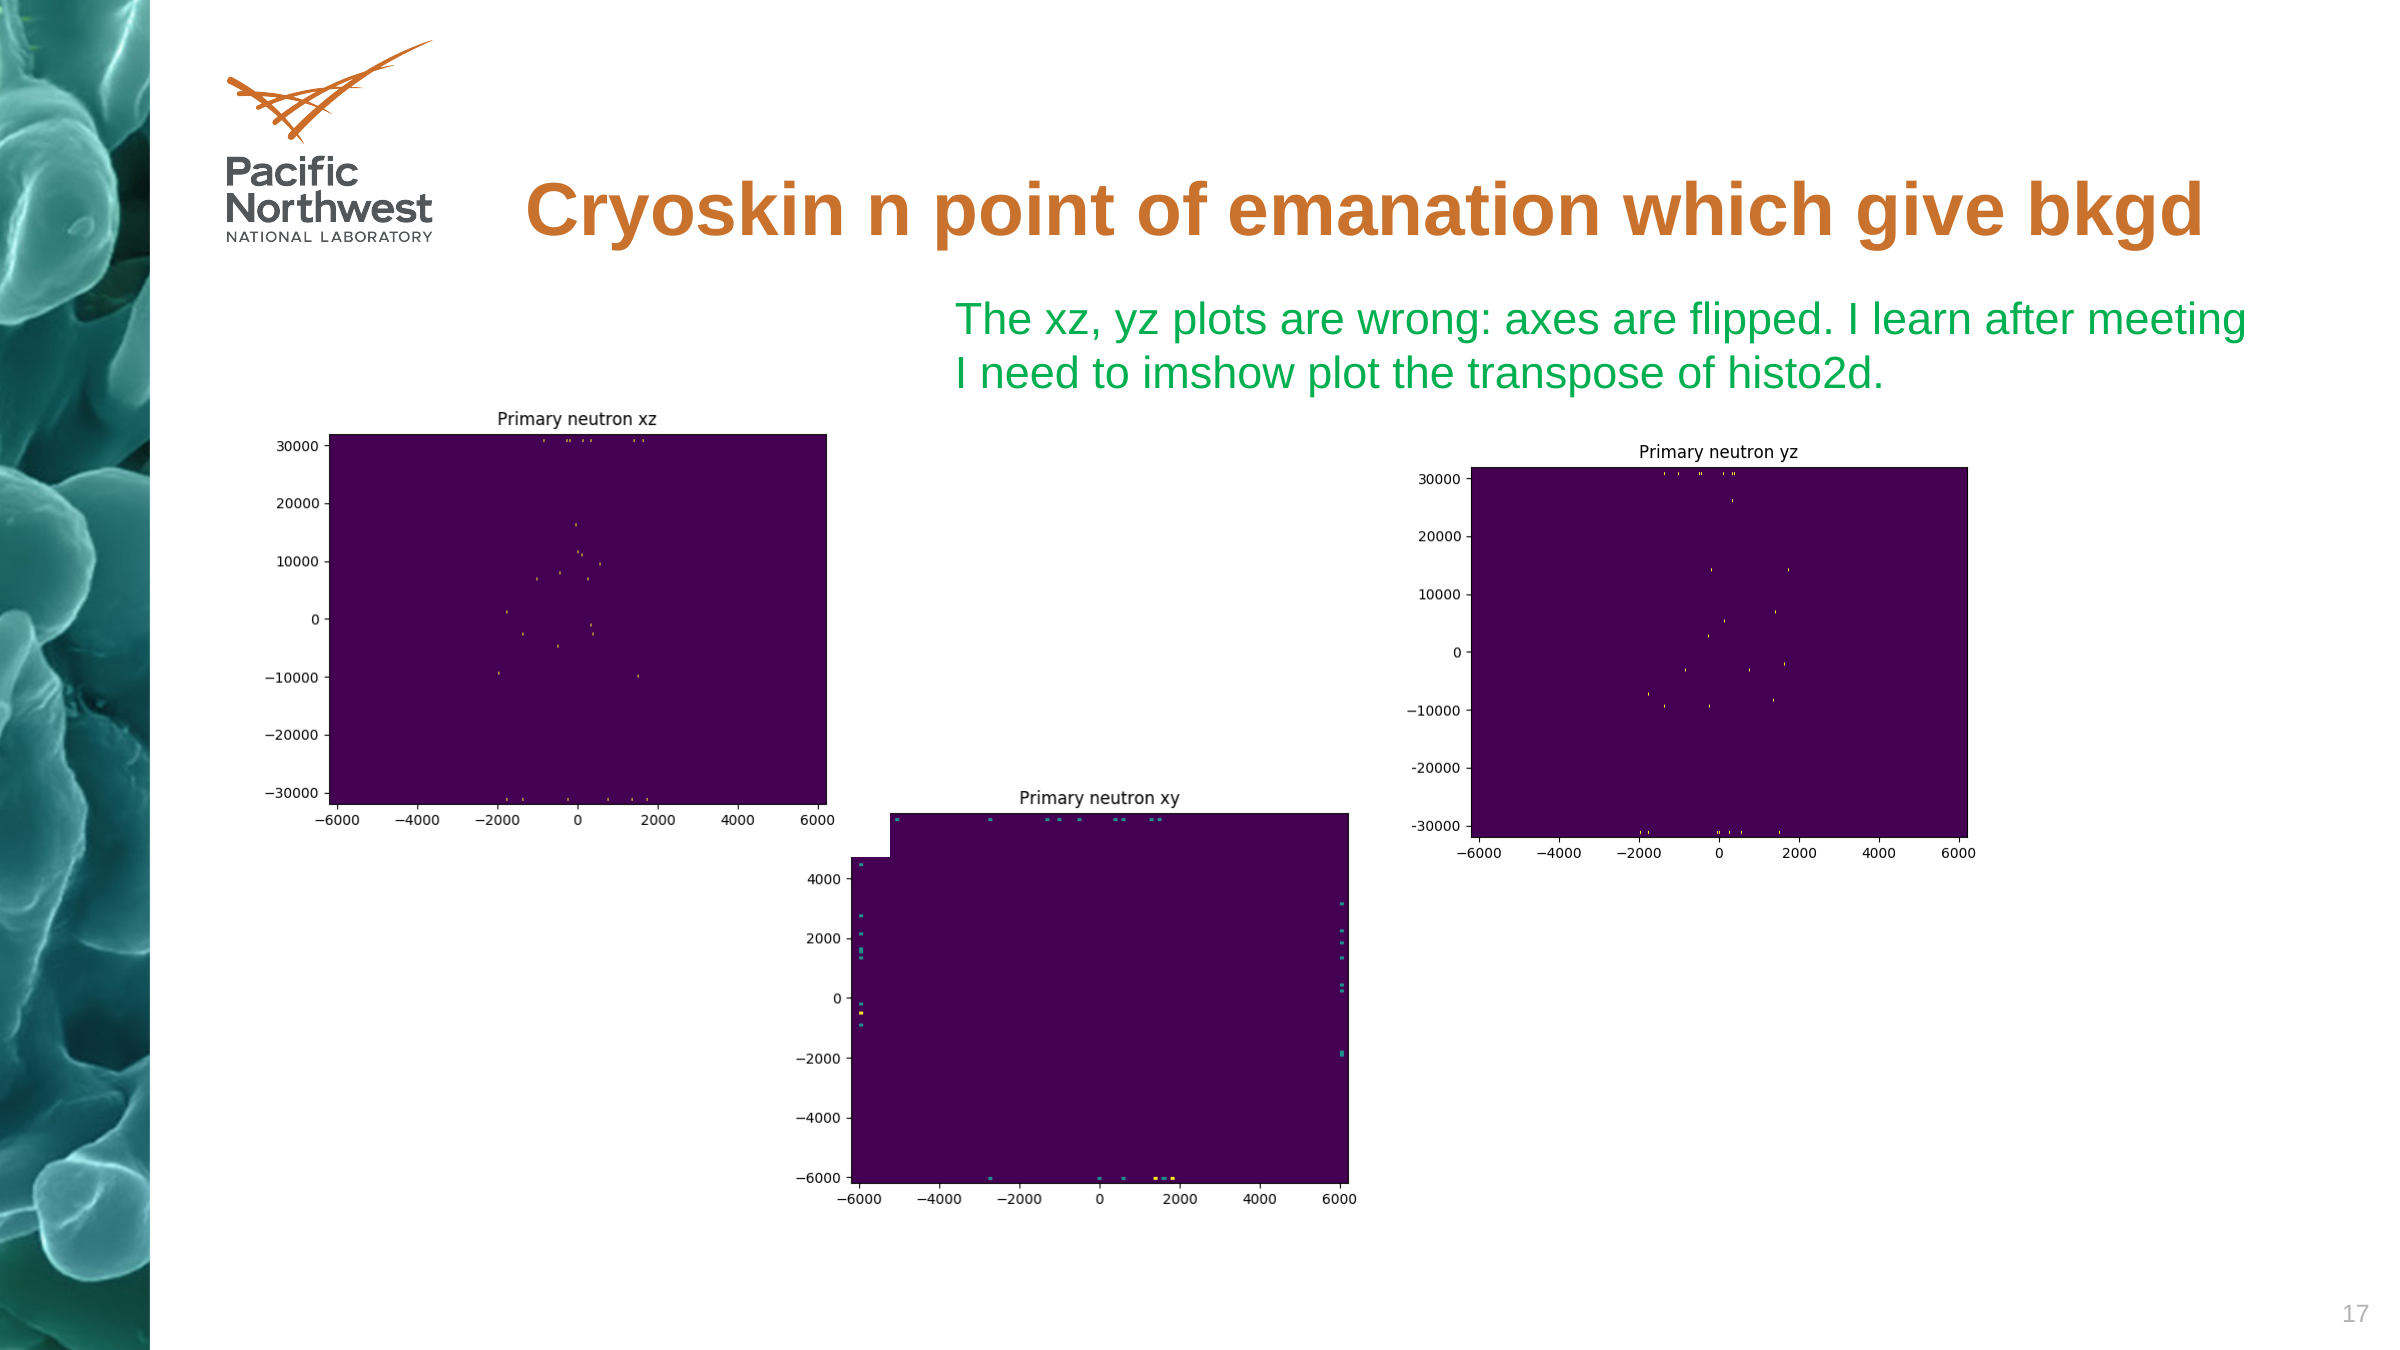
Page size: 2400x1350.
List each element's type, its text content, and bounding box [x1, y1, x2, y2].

picture [0, 0, 149, 1350]
text_box The xz, yz plots are wrong: axes are flipped. I learn after meeting I need to imshow plot the transpose of histo2d. [940, 281, 2263, 405]
picture [225, 38, 435, 244]
slide_number 17 [2295, 1275, 2370, 1350]
title Cryoskin n point of emanation which give bkgd [525, 44, 2325, 260]
picture [249, 376, 2031, 1236]
